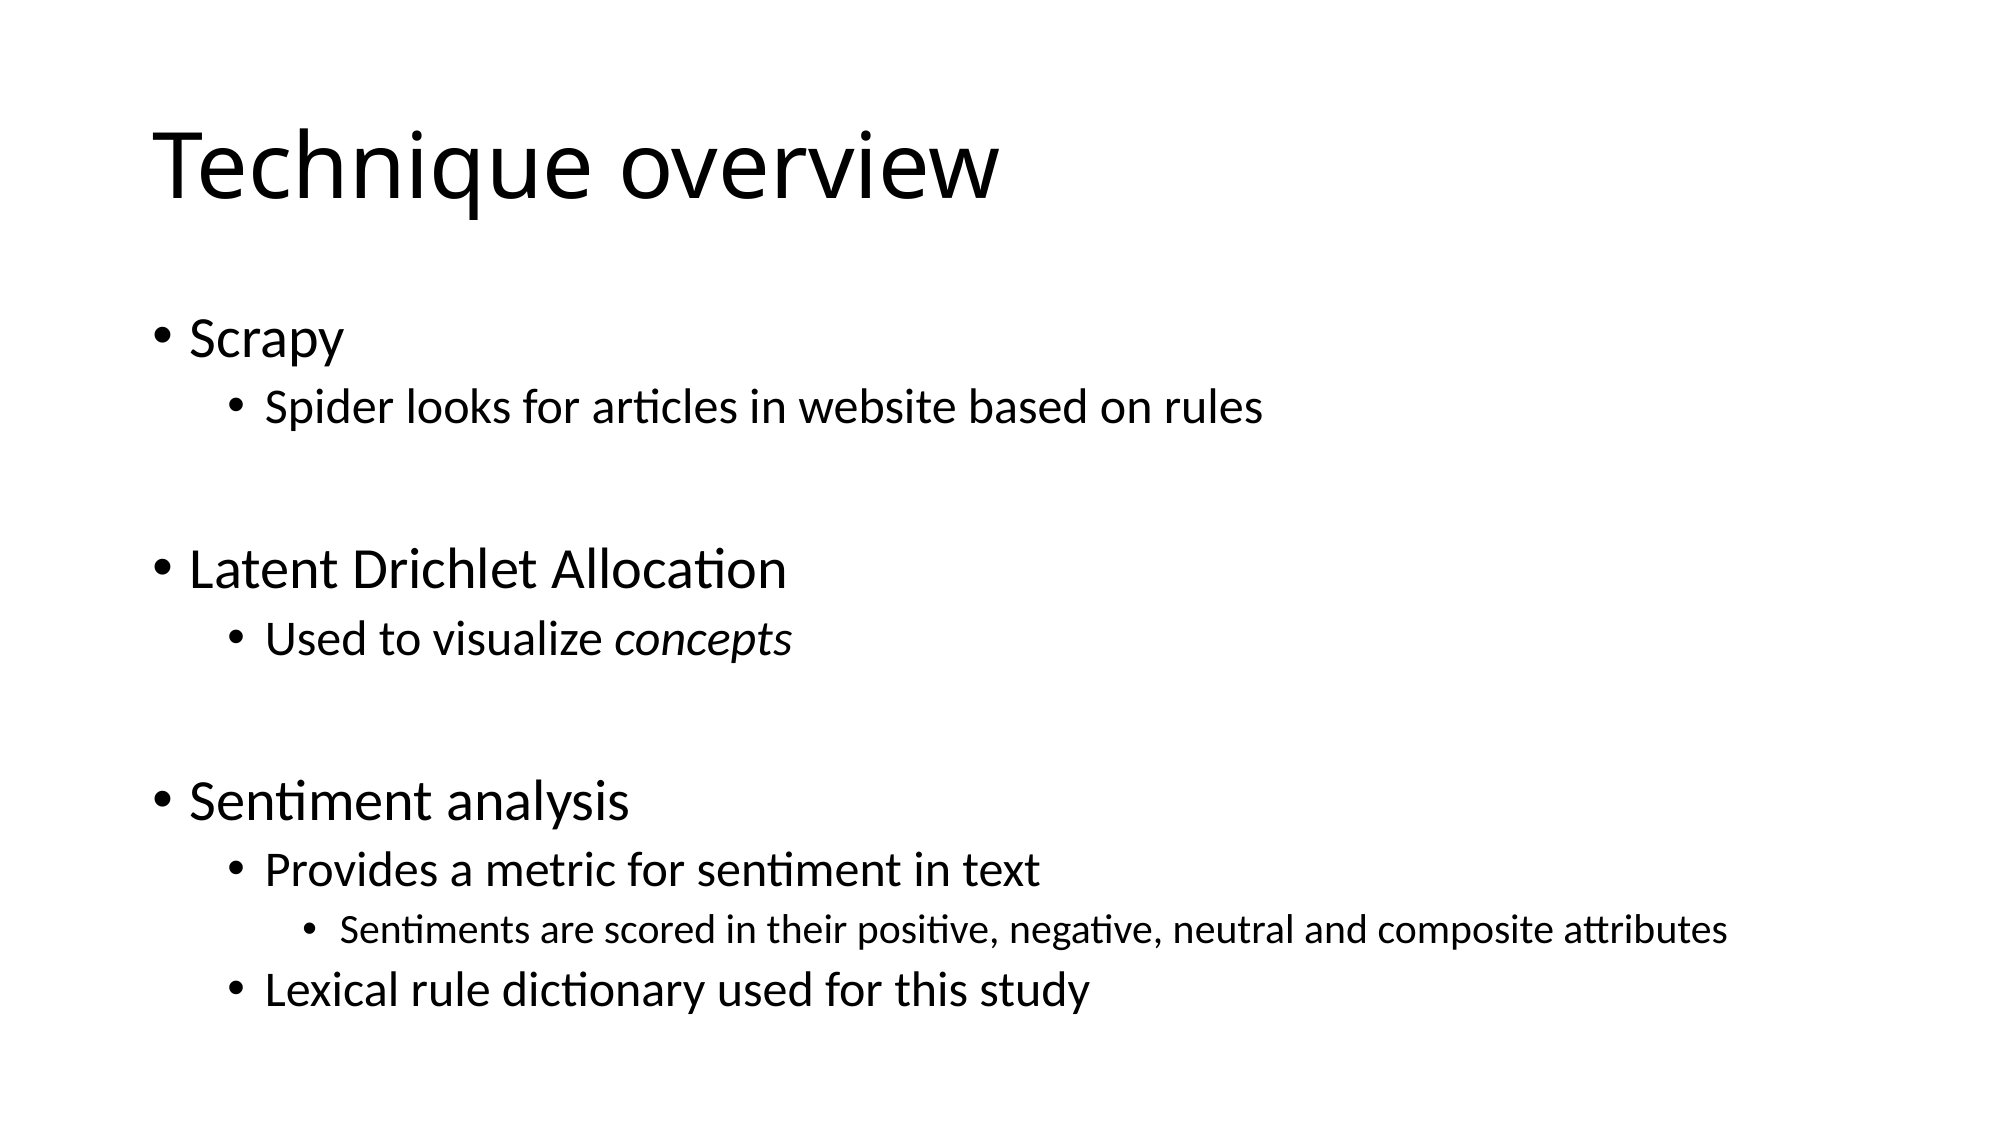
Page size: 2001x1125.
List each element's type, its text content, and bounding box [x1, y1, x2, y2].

title Technique overview [137, 59, 1863, 278]
list Scrapy Spider looks for articles in website based on rules Latent Drichlet Allocation Used to visualize concepts Sentiment analysis Provides a metric for sentiment in text Sentiments are scored in their positive, negative, neutral and composite attributes Lexical rule dictionary used for this study [137, 299, 1863, 1014]
